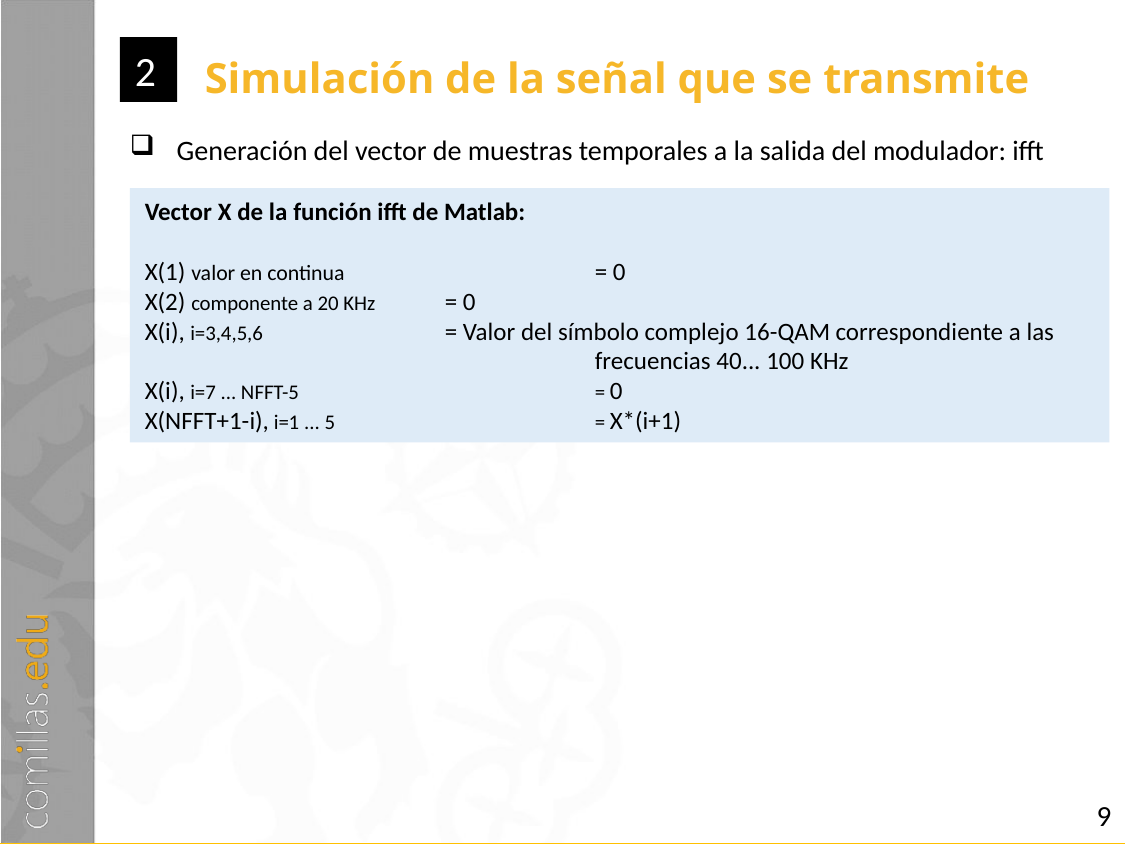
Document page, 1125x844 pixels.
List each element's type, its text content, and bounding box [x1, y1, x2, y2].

text_box Generación del vector de muestras temporales a la salida del modulador: ifft [114, 124, 1110, 207]
text_box 2 [119, 37, 178, 102]
picture [0, 0, 730, 843]
title Simulación de la señal que se transmite [189, 31, 1079, 111]
text_box Vector X de la función ifft de Matlab: X(1) valor en continua = 0 X(2) componente a 20 KHz = 0 X(i), i=3,4,5,6 = Valor del símbolo complejo 16-QAM correspondiente a las frecuencias 40... 100 KHz X(i), i=7 ... NFFT-5 = 0 X(NFFT+1-i), i=1 ... 5 = X*(i+1) [129, 207, 1110, 443]
